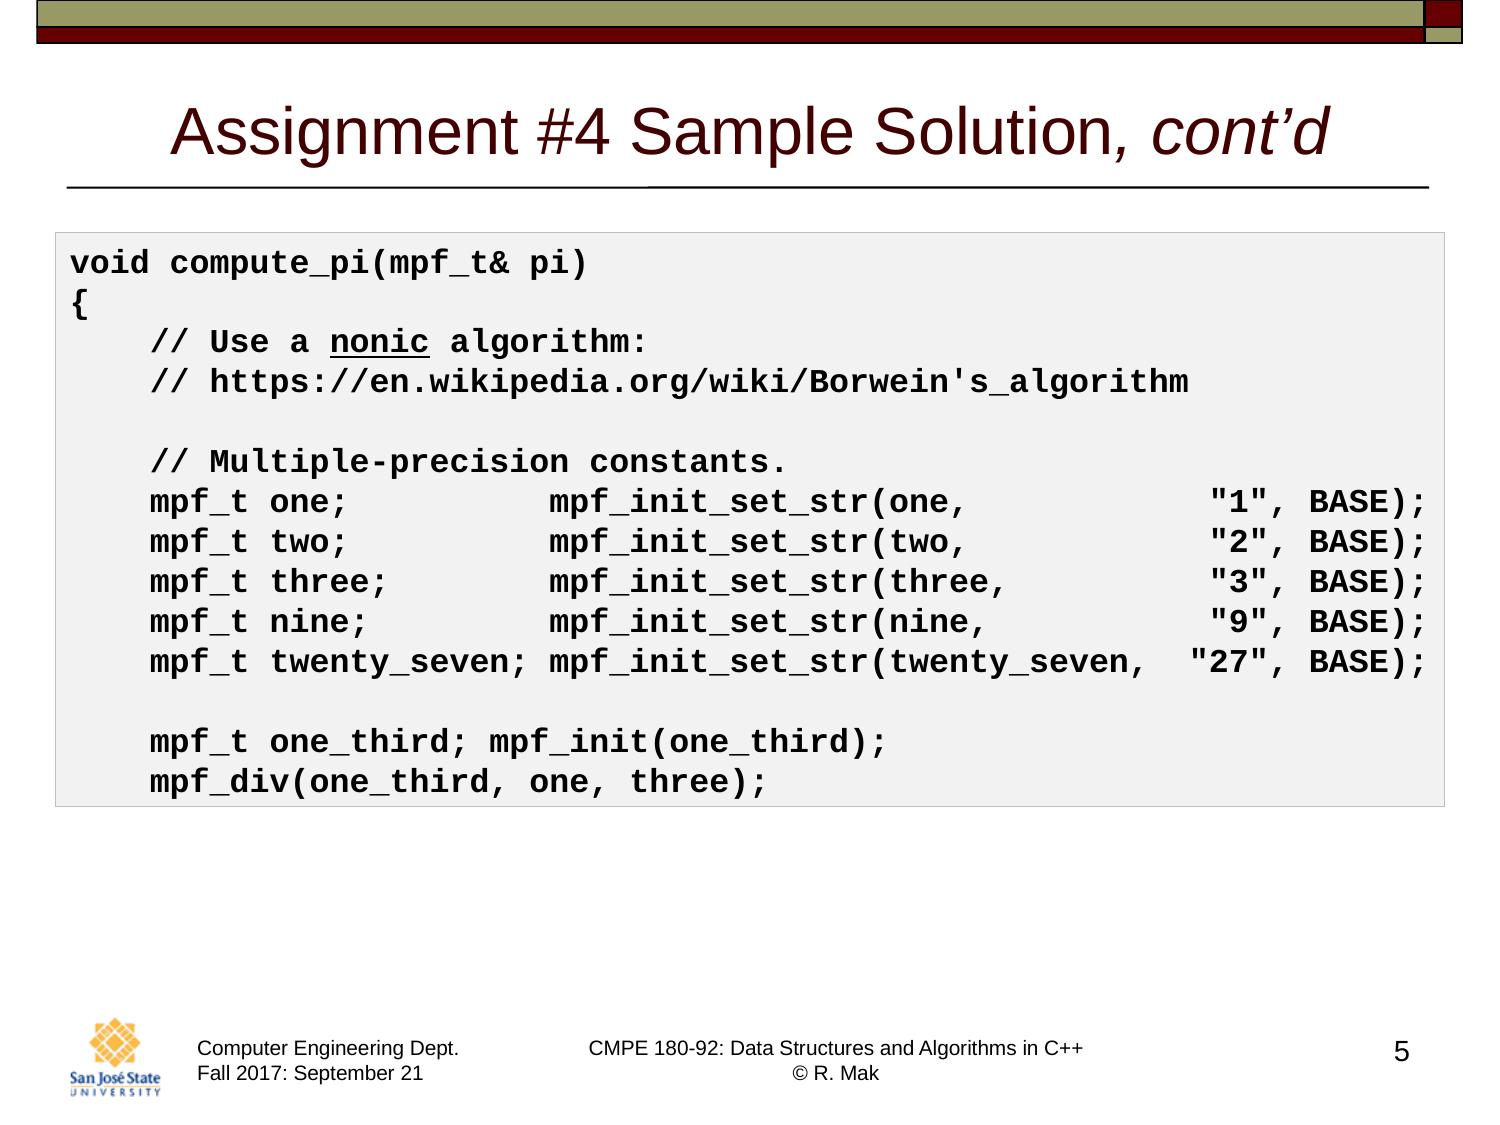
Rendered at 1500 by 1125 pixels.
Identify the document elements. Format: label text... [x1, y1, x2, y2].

text_box void compute_pi(mpf_t& pi) { // Use a nonic algorithm: // https://en.wikipedia.org/wiki/Borwein's_algorithm // Multiple-precision constants. mpf_t one; mpf_init_set_str(one, "1", BASE); mpf_t two; mpf_init_set_str(two, "2", BASE); mpf_t three; mpf_init_set_str(three, "3", BASE); mpf_t nine; mpf_init_set_str(nine, "9", BASE); mpf_t twenty_seven; mpf_init_set_str(twenty_seven, "27", BASE); mpf_t one_third; mpf_init(one_third); mpf_div(one_third, one, three); [55, 232, 1445, 807]
title Assignment #4 Sample Solution, cont’d [75, 67, 1425, 175]
slide_number 5 [1112, 1025, 1425, 1100]
picture [60, 1012, 166, 1112]
